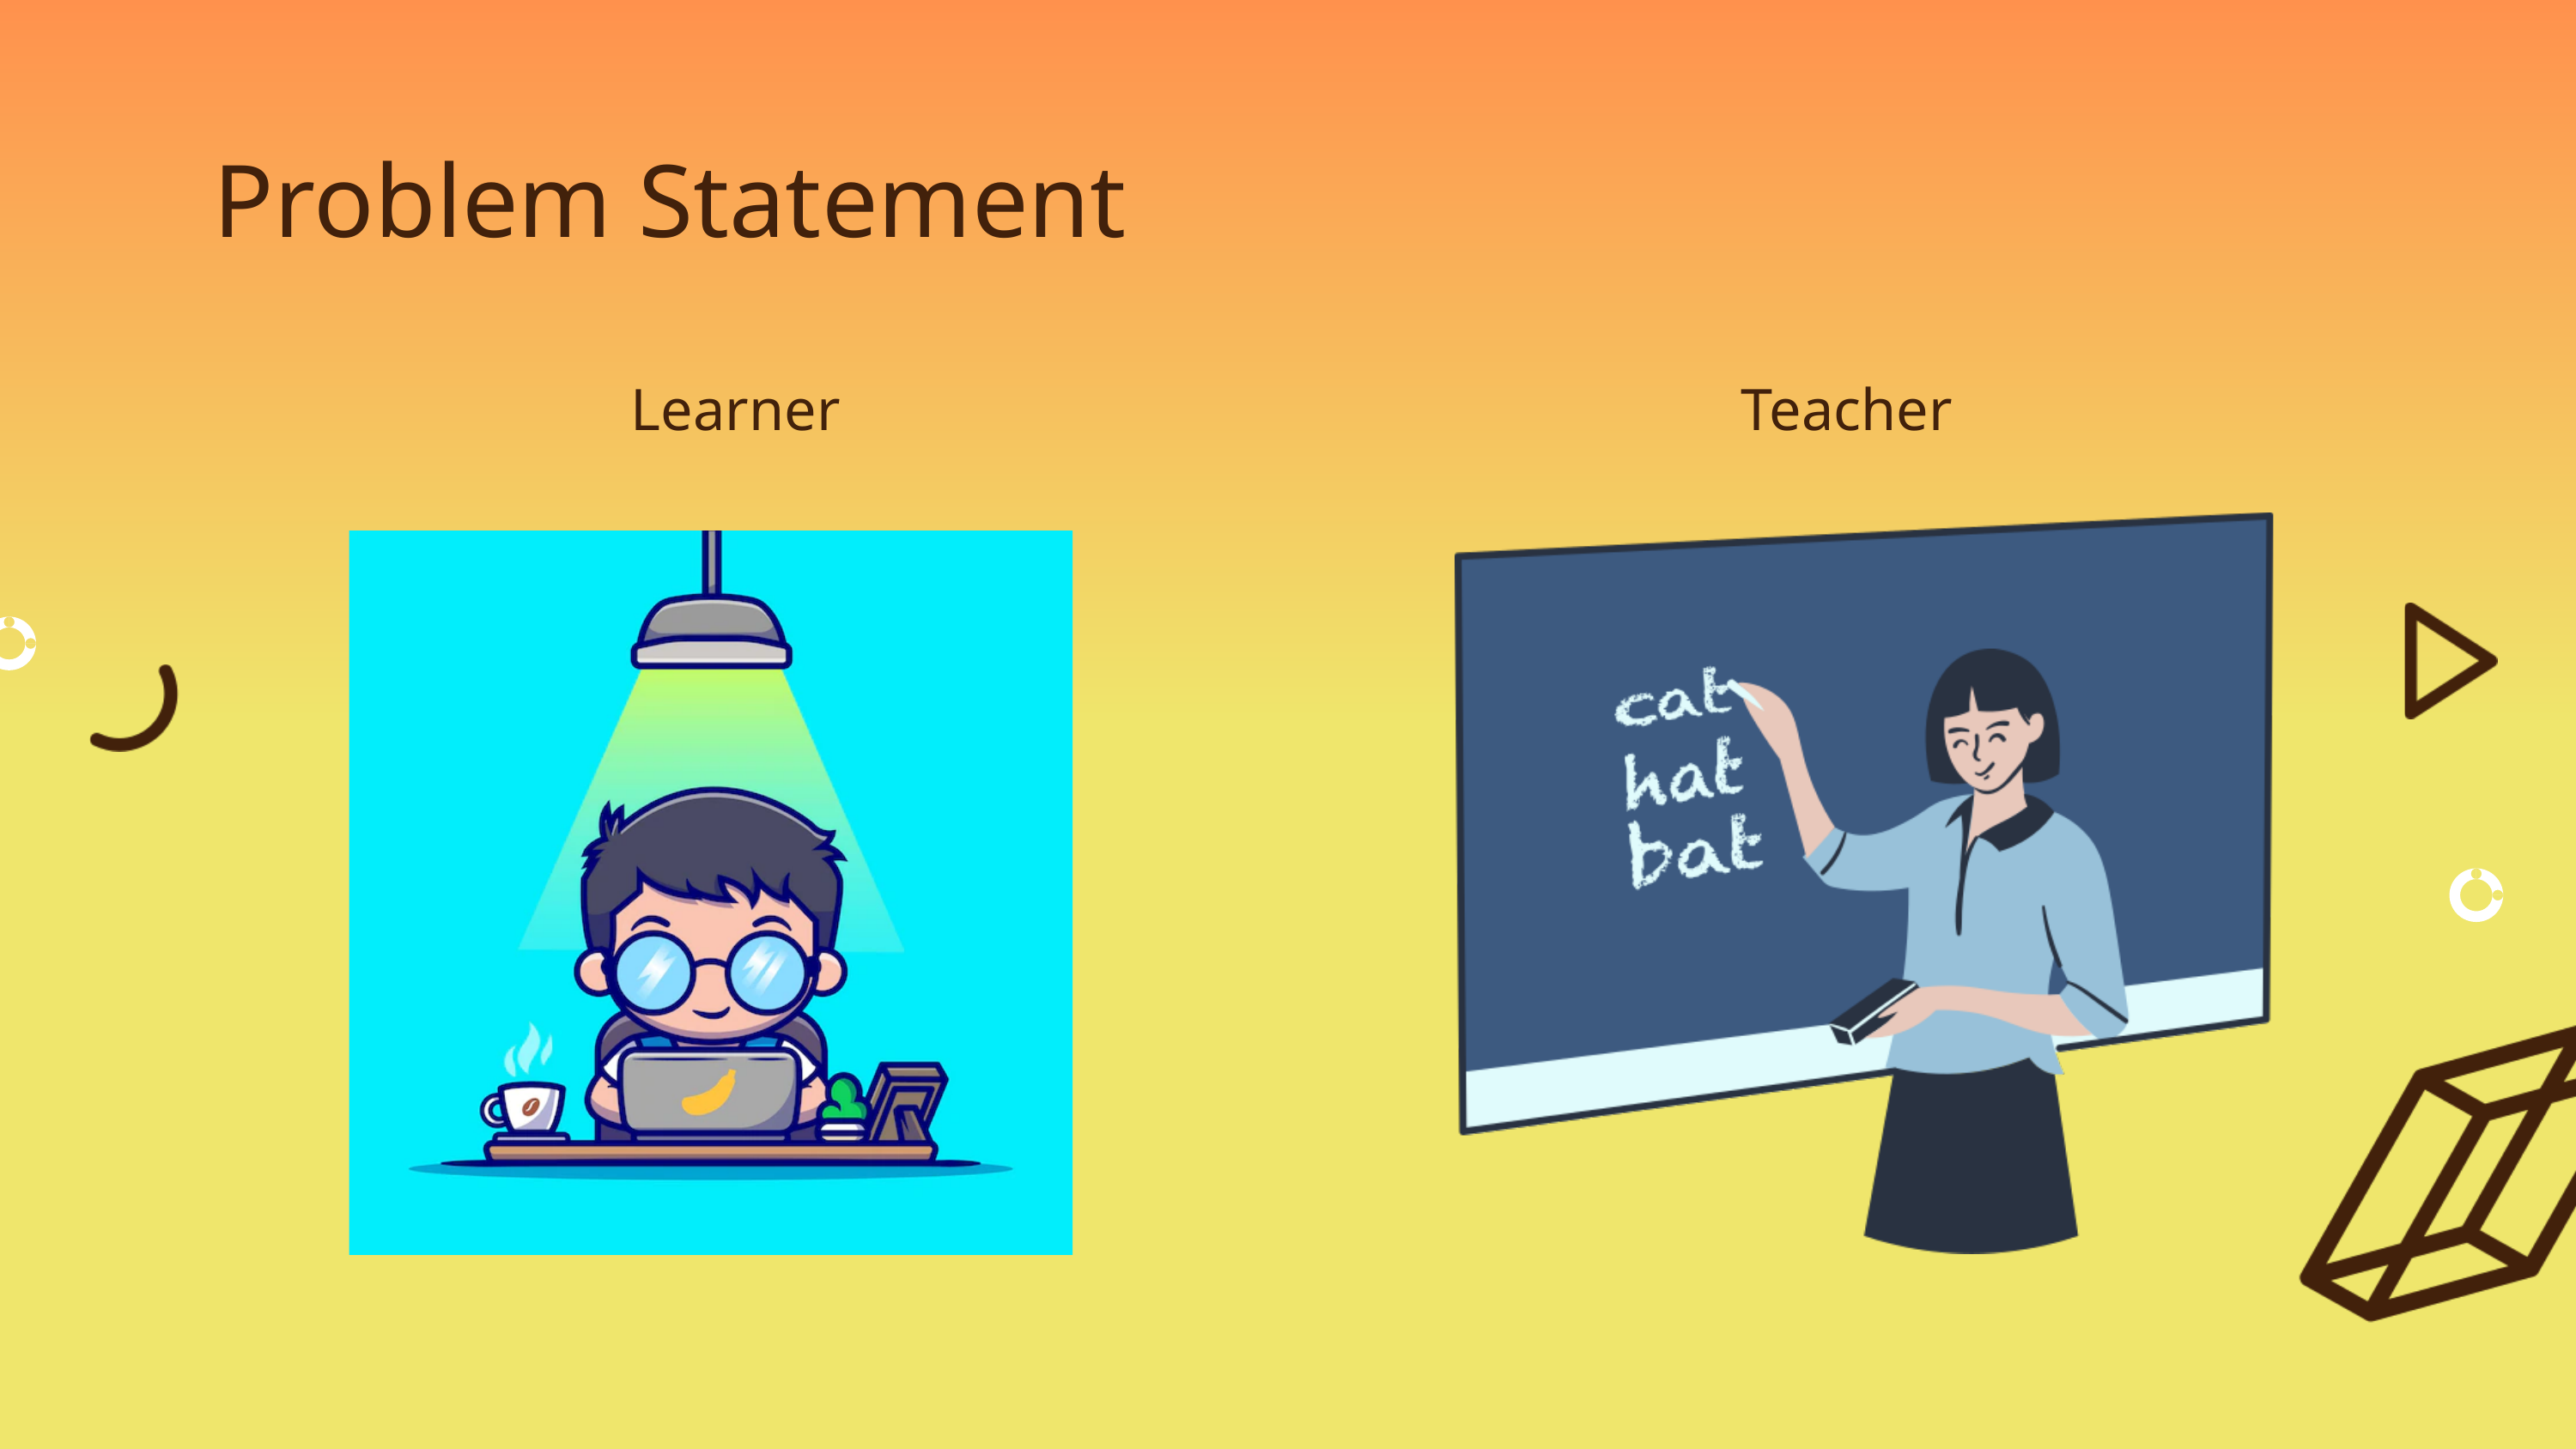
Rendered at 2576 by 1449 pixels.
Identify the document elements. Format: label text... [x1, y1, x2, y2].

text_box Teacher [1668, 373, 2026, 512]
text_box [2297, 964, 2576, 1383]
text_box [1455, 512, 2274, 1255]
text_box [89, 664, 183, 752]
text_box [0, 616, 37, 671]
text_box [349, 530, 1073, 1255]
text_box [2449, 868, 2504, 923]
text_box Problem Statement [213, 136, 2363, 258]
text_box [2404, 603, 2498, 719]
text_box Learner [471, 373, 1001, 520]
